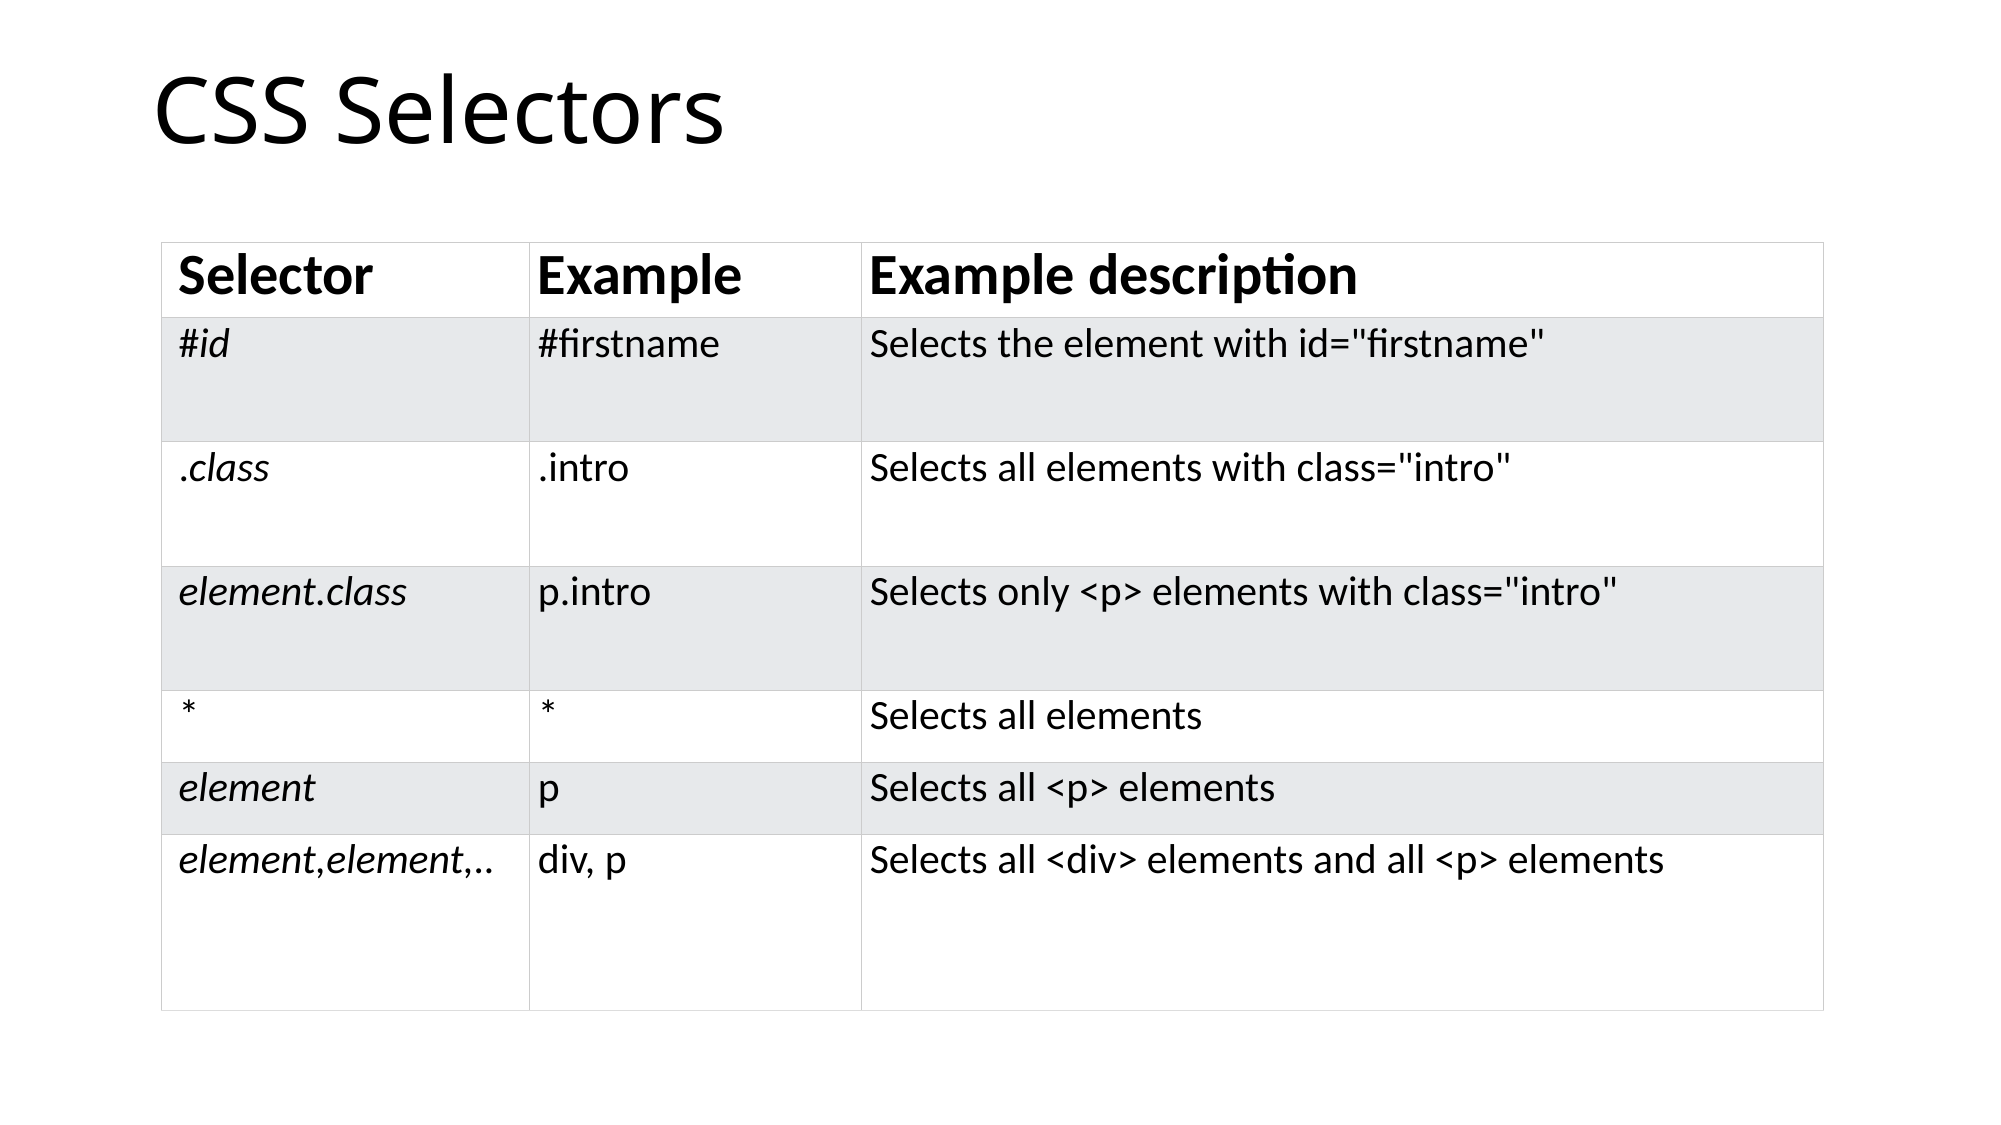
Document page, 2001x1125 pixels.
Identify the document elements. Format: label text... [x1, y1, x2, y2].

table_header Example description [862, 243, 1823, 317]
table_cell * [530, 691, 861, 762]
table_cell Selects only <p> elements with class="intro" [862, 567, 1823, 690]
title CSS Selectors [137, 59, 1863, 278]
table_cell Selects all <p> elements [862, 763, 1823, 834]
table_cell #id [162, 318, 529, 441]
table_cell Selects all <div> elements and all <p> elements [862, 835, 1823, 1010]
table_cell element,element,.. [162, 835, 529, 1010]
table_header Selector [162, 243, 529, 317]
table_cell * [162, 691, 529, 762]
table_cell element [162, 763, 529, 834]
table_cell Selects all elements with class="intro" [862, 442, 1823, 566]
table_cell div, p [530, 835, 861, 1010]
table_cell Selects all elements [862, 691, 1823, 762]
table_cell #firstname [530, 318, 861, 441]
table_cell p [530, 763, 861, 834]
table_cell element.class [162, 567, 529, 690]
table_header Example [530, 243, 861, 317]
table_cell .class [162, 442, 529, 566]
table_cell Selects the element with id="firstname" [862, 318, 1823, 441]
table_cell .intro [530, 442, 861, 566]
table_cell p.intro [530, 567, 861, 690]
